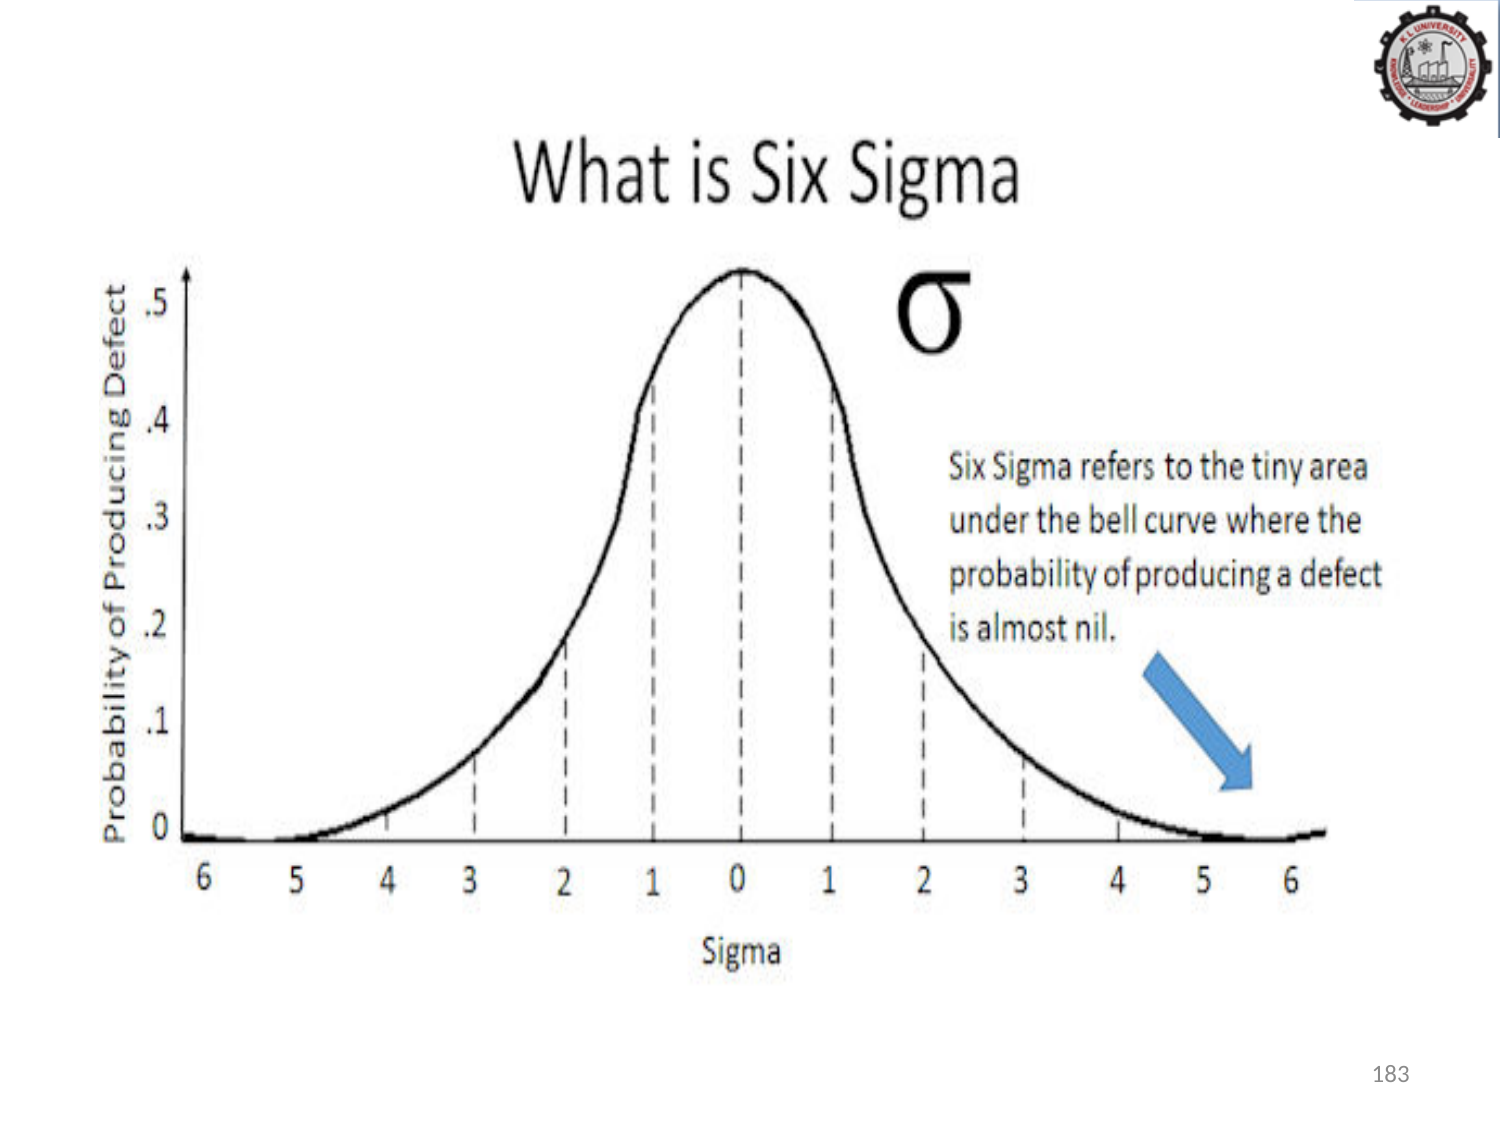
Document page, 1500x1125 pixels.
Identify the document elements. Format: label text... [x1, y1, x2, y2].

picture [1354, 0, 1500, 138]
slide_number 183 [1074, 1042, 1425, 1103]
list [99, 112, 1401, 988]
